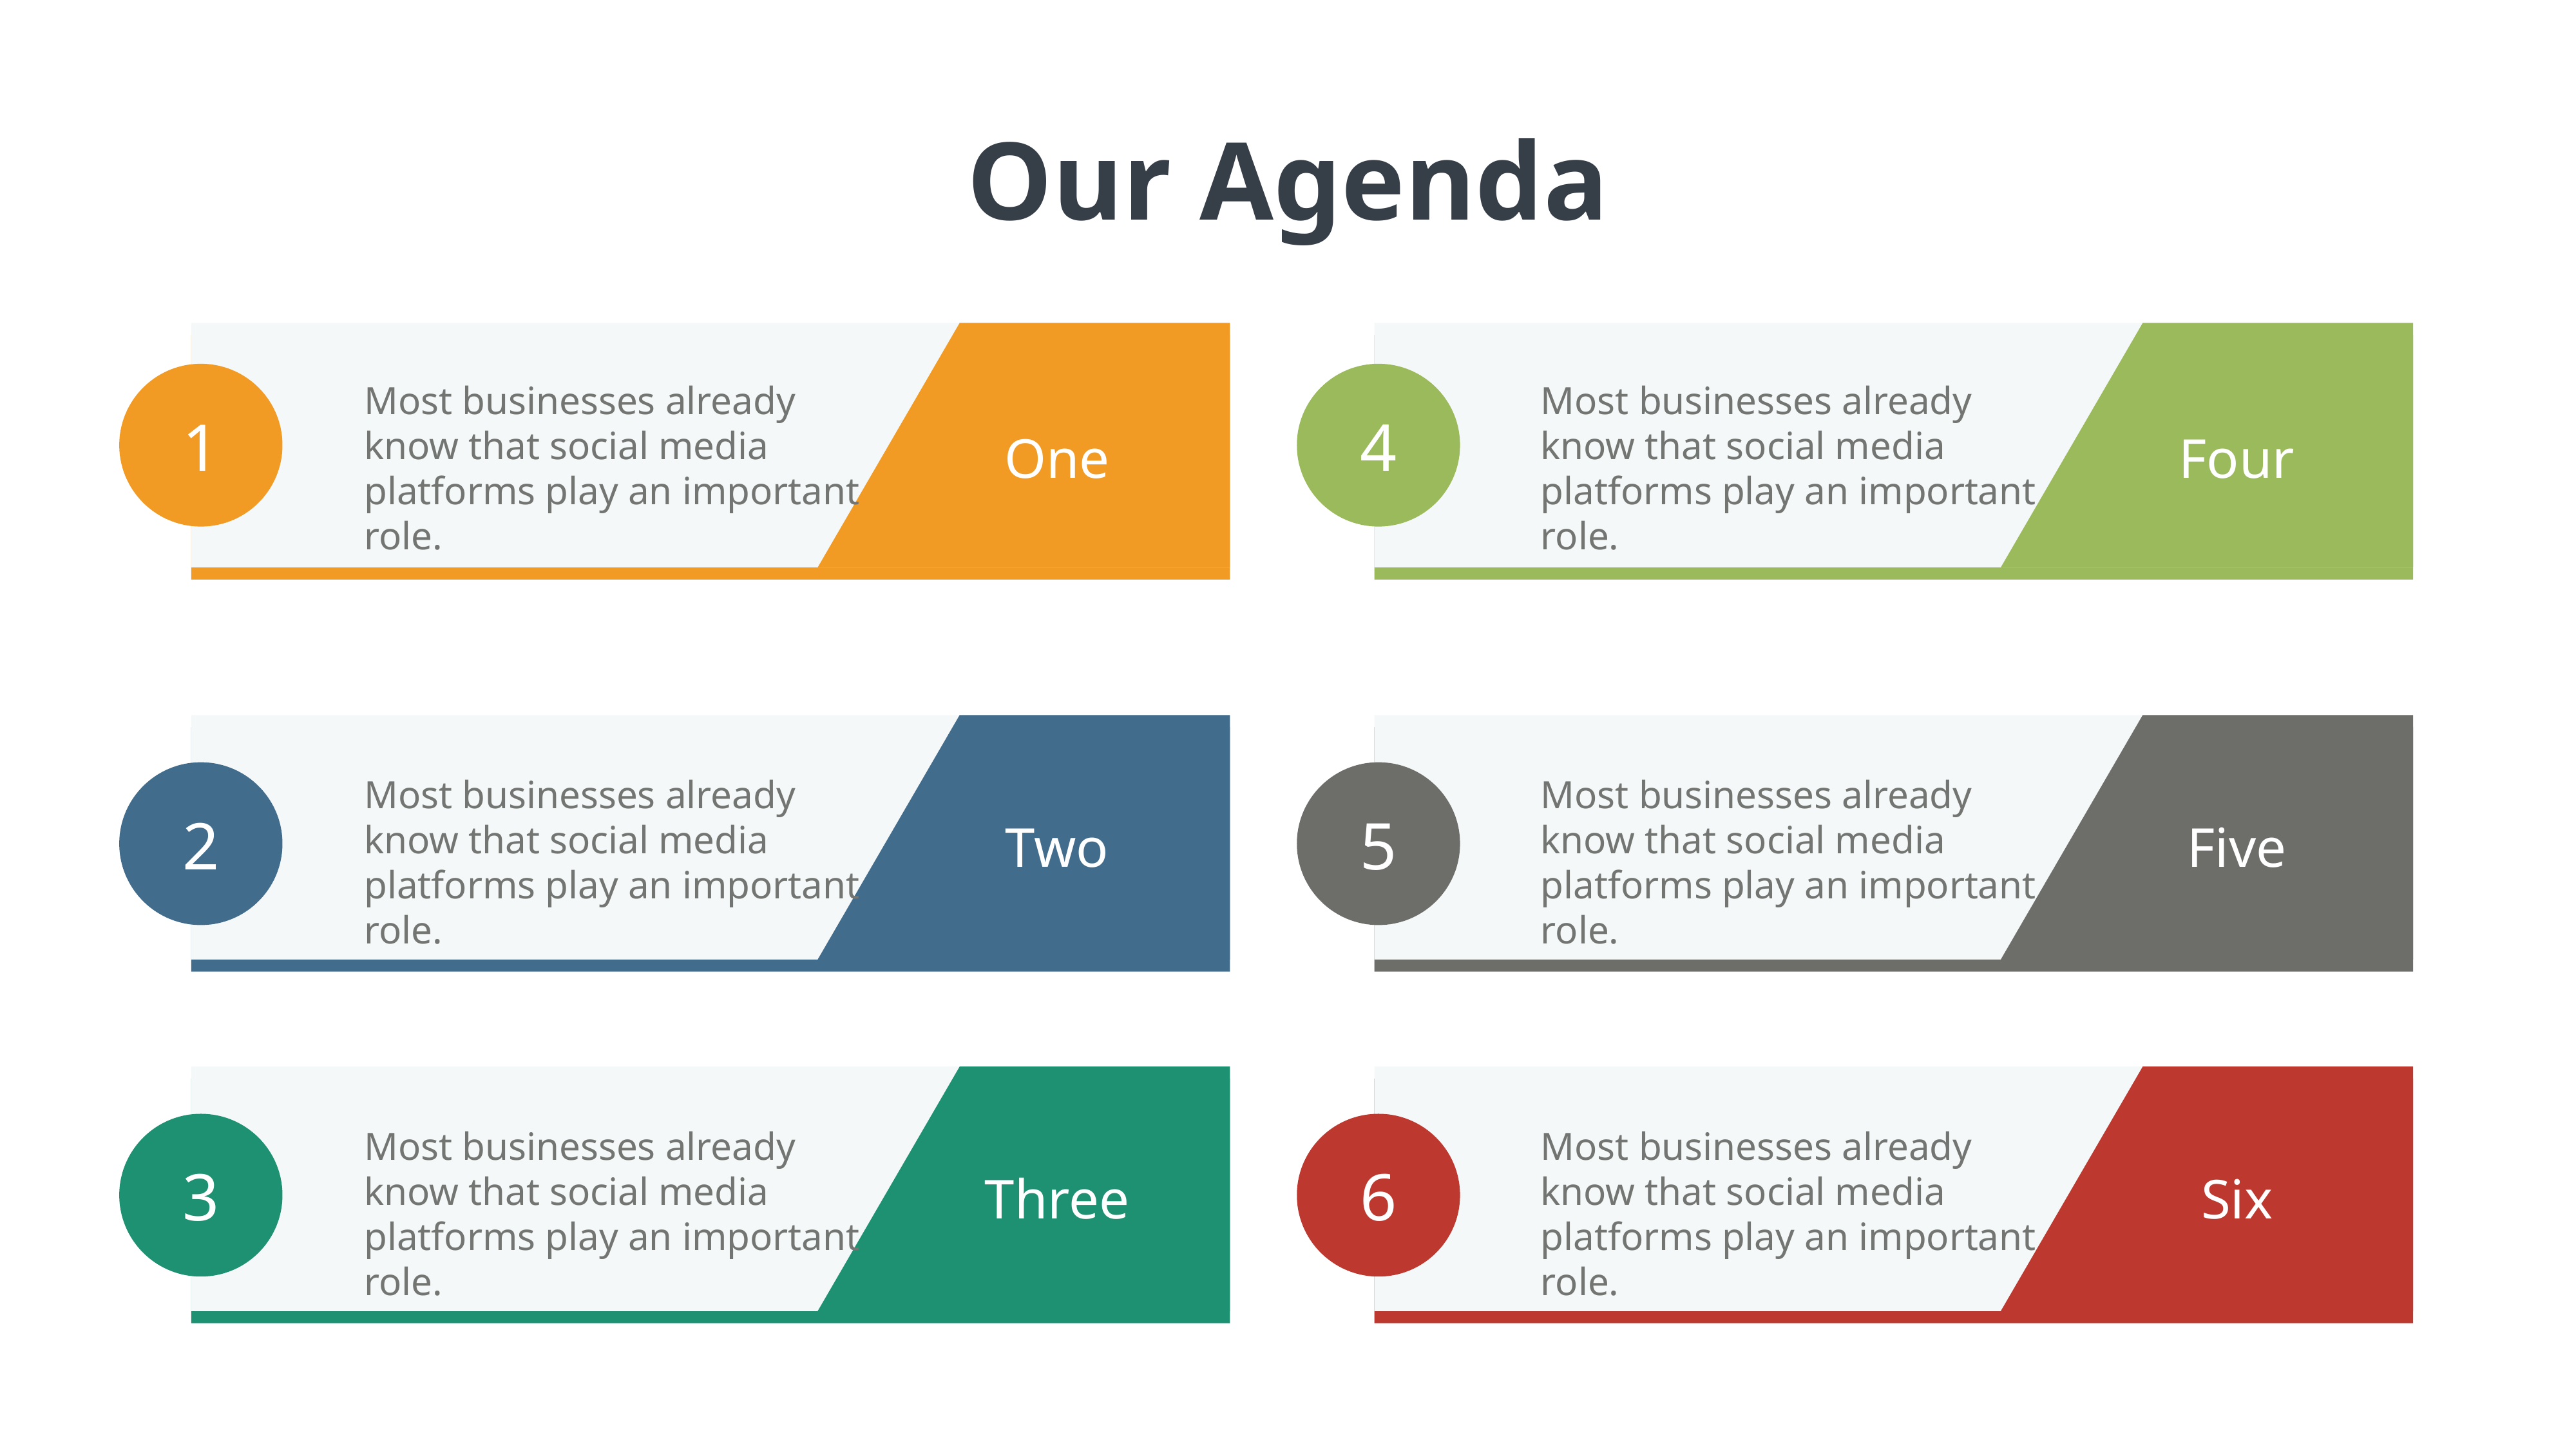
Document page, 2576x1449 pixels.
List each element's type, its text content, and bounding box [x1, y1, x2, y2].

text_box [191, 1066, 959, 1312]
text_box [2088, 714, 2414, 808]
text_box Most businesses already know that social media platforms play an important role. [354, 766, 884, 956]
text_box Our Agenda [957, 108, 1619, 247]
text_box [191, 322, 959, 568]
text_box [816, 322, 1231, 569]
text_box [191, 714, 959, 960]
text_box [1374, 1312, 2414, 1324]
text_box [2088, 1066, 2414, 1160]
text_box Most businesses already know that social media platforms play an important role. [354, 1117, 884, 1308]
text_box 2 [119, 762, 283, 925]
text_box [1999, 883, 2414, 960]
text_box Most businesses already know that social media platforms play an important role. [1531, 766, 2061, 956]
text_box 5 [1297, 762, 1460, 925]
text_box [191, 960, 1230, 972]
text_box [1374, 568, 2414, 580]
text_box 6 [1297, 1113, 1460, 1277]
text_box [1374, 714, 2142, 960]
text_box [1374, 1066, 2142, 1312]
text_box [1374, 960, 2414, 972]
text_box Five [2061, 808, 2475, 883]
text_box [1374, 322, 2142, 568]
text_box [191, 1312, 1230, 1324]
text_box Most businesses already know that social media platforms play an important role. [1531, 1117, 2061, 1308]
text_box Two [884, 808, 1230, 883]
text_box Most businesses already know that social media platforms play an important role. [1531, 372, 2061, 562]
text_box Three [884, 1160, 1230, 1235]
text_box Most businesses already know that social media platforms play an important role. [354, 372, 884, 562]
text_box 3 [119, 1113, 283, 1277]
text_box 4 [1297, 363, 1460, 527]
text_box One [884, 419, 1230, 494]
text_box [816, 1066, 1231, 1312]
text_box [191, 568, 1230, 580]
text_box Six [2061, 1160, 2475, 1235]
text_box [1999, 1235, 2414, 1312]
text_box [816, 714, 1231, 960]
text_box 1 [119, 363, 283, 527]
text_box Four [2064, 419, 2410, 494]
text_box [1999, 322, 2414, 569]
